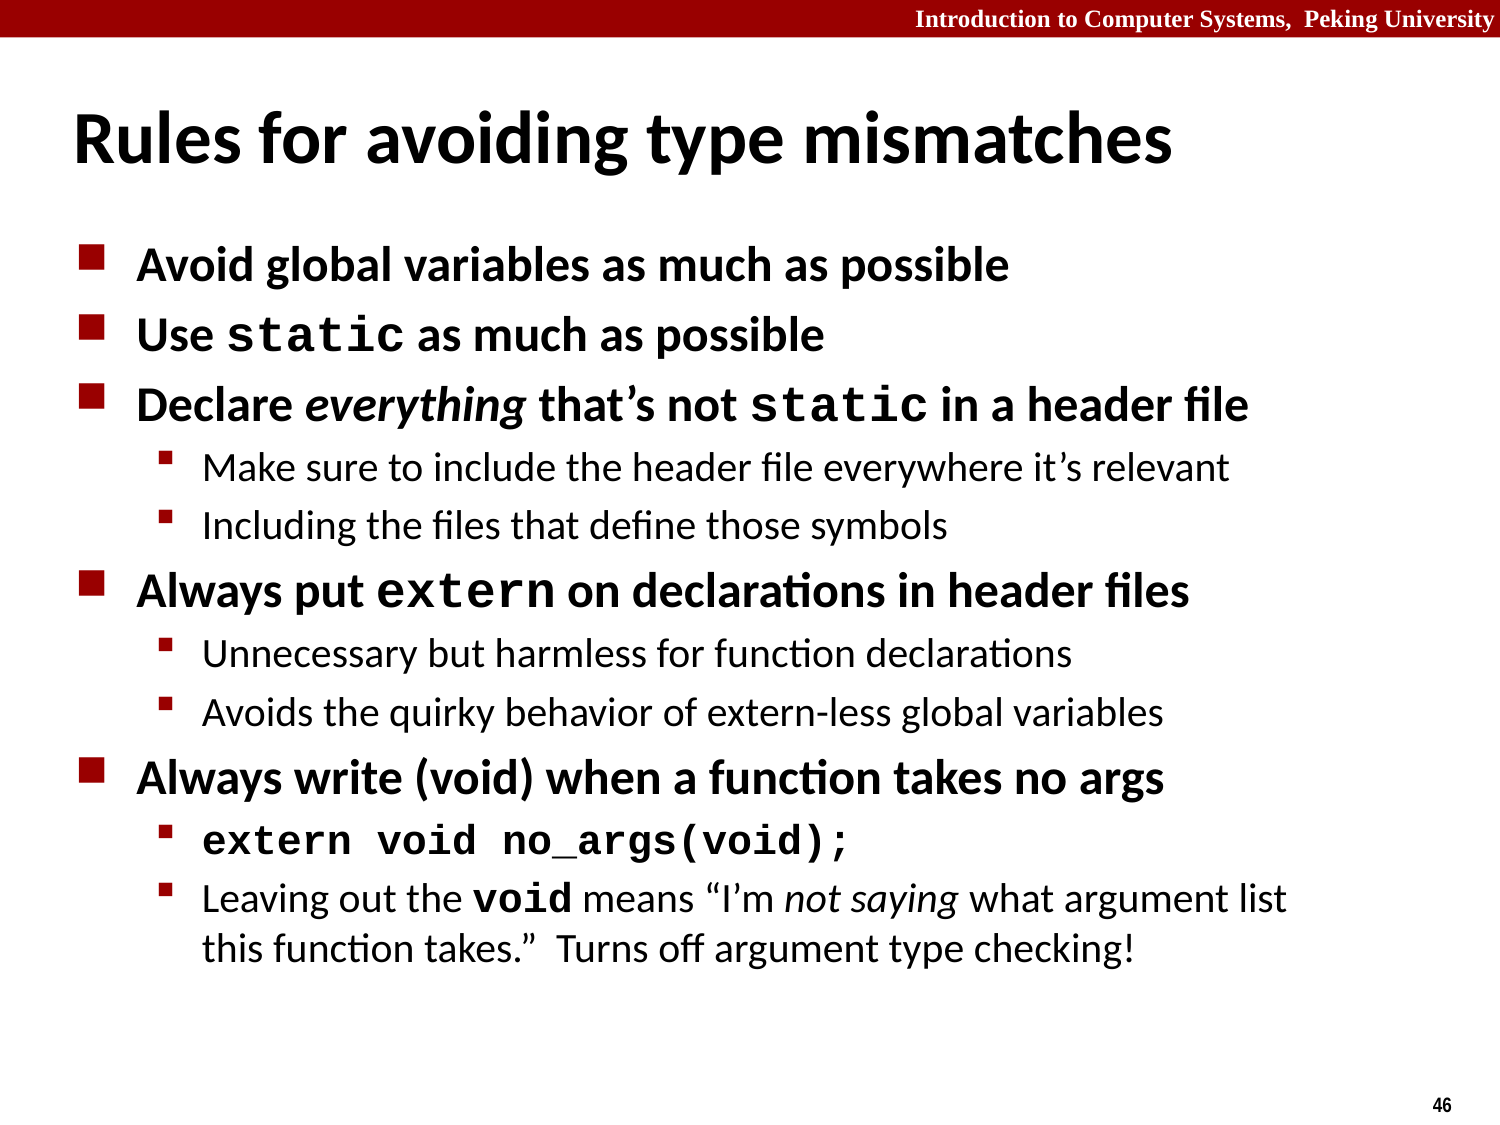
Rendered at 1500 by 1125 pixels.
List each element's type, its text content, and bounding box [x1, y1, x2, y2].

list Avoid global variables as much as possible Use static as much as possible Declare everything that’s not static in a header file Make sure to include the header file everywhere it’s relevant Including the files that define those symbols Always put extern on declarations in header files Unnecessary but harmless for function declarations Avoids the quirky behavior of extern-less global variables Always write (void) when a function takes no args extern void no_args(void); Leaving out the void means “I’m not saying what argument list this function takes.” Turns off argument type checking! [64, 223, 1361, 1040]
title Rules for avoiding type mismatches [58, 71, 1305, 197]
